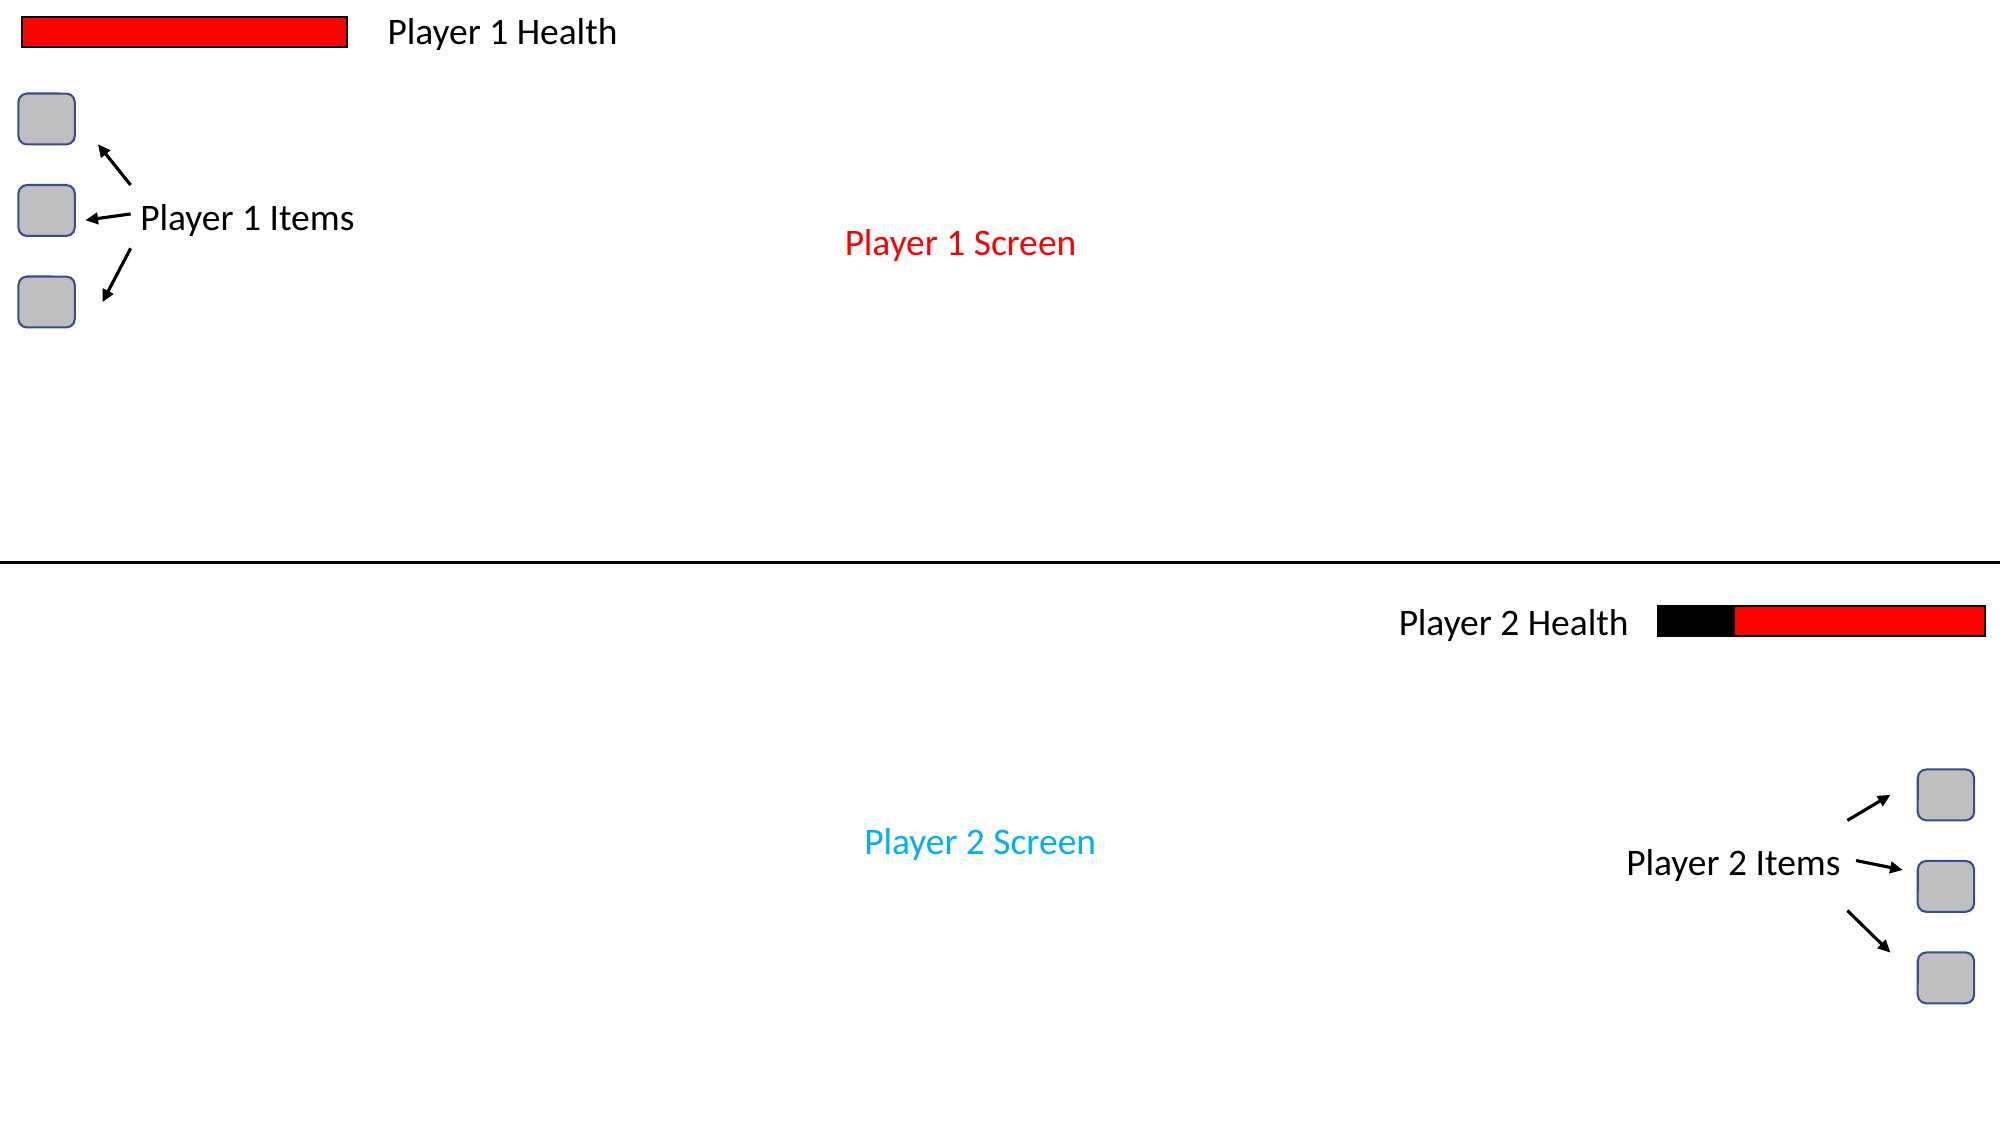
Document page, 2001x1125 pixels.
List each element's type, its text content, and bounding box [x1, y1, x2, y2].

text_box Player 1 Screen [830, 210, 1092, 271]
text_box [17, 183, 76, 237]
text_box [98, 144, 131, 186]
text_box [1657, 605, 1733, 637]
text_box [1916, 768, 1976, 822]
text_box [85, 213, 131, 221]
text_box Player 2 Health [1384, 590, 1644, 651]
text_box [21, 16, 348, 48]
text_box Player 1 Health [372, 0, 633, 60]
text_box [1733, 605, 1986, 637]
text_box Player 2 Screen [849, 809, 1112, 870]
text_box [102, 248, 131, 303]
text_box [1916, 951, 1976, 1005]
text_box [1847, 910, 1891, 953]
text_box [17, 92, 76, 146]
text_box Player 1 Items [125, 185, 370, 245]
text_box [1847, 794, 1891, 821]
text_box Player 2 Items [1611, 830, 1856, 891]
text_box [17, 275, 76, 329]
text_box [1916, 859, 1976, 913]
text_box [1857, 860, 1903, 870]
